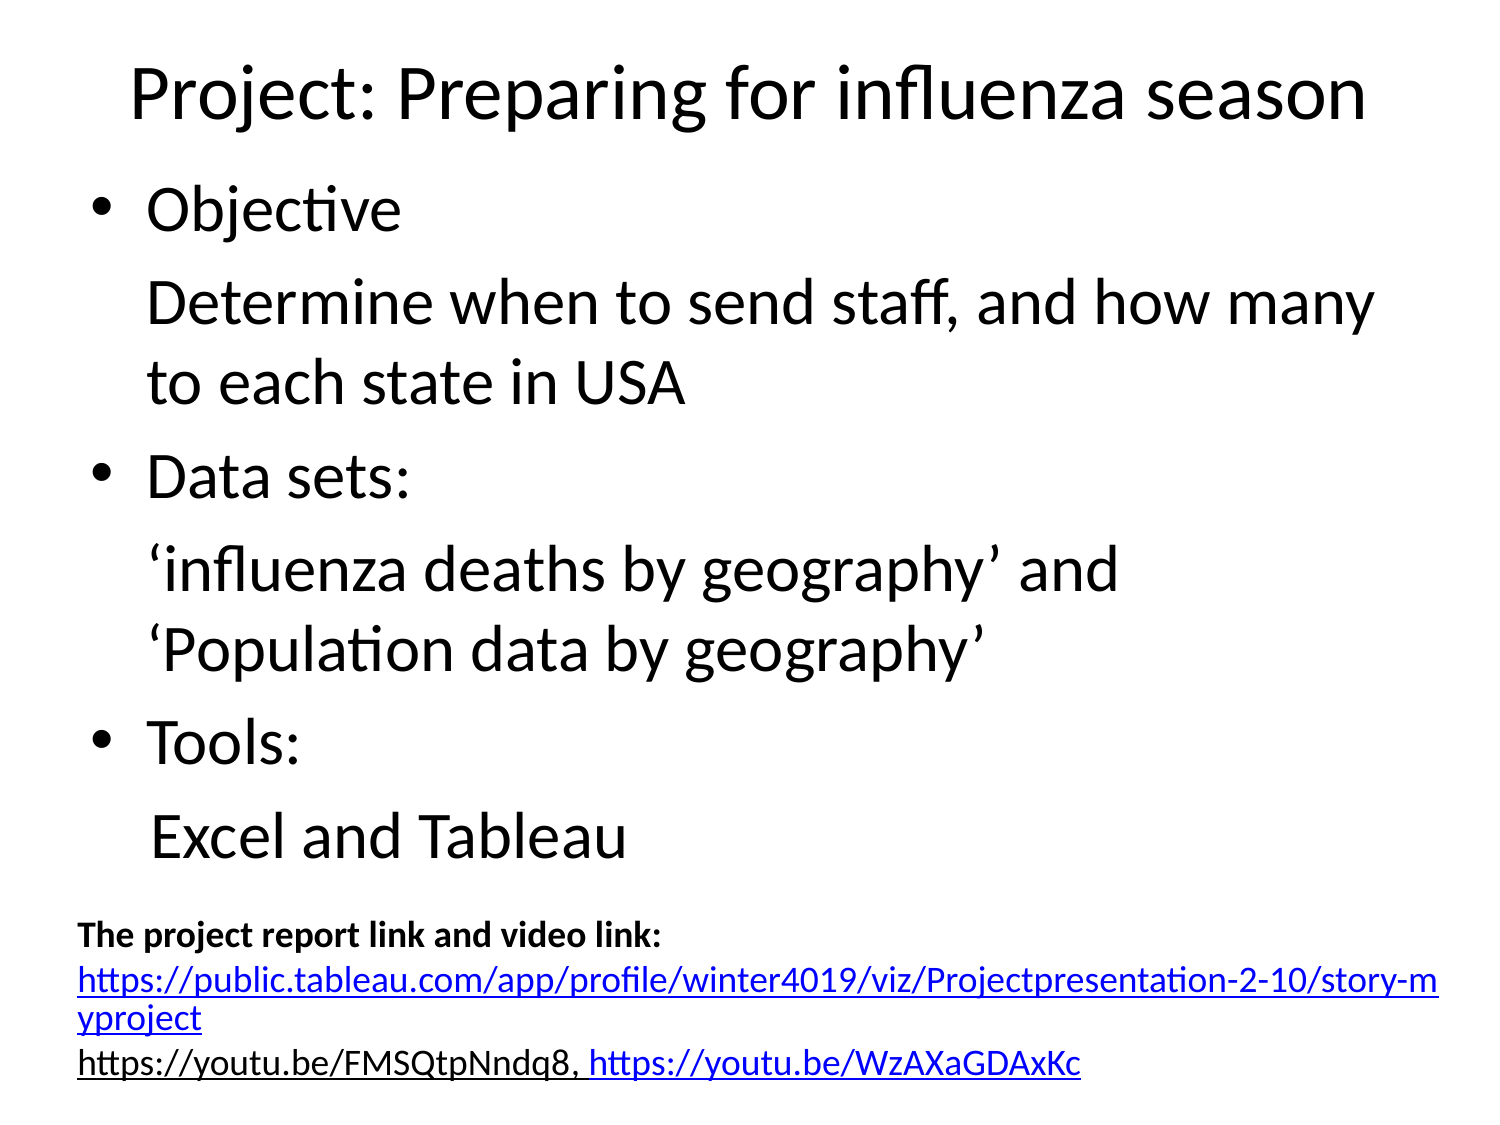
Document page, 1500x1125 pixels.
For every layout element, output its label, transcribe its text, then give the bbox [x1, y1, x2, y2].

list Objective Determine when to send staff, and how many to each state in USA Data sets: ‘influenza deaths by geography’ and ‘Population data by geography’ Tools: Excel and Tableau [75, 157, 1425, 900]
title Project: Preparing for influenza season [75, 12, 1425, 157]
text_box The project report link and video link: https://public.tableau.com/app/profile/winter4019/viz/Projectpresentation-2-10/story-myproject https://youtu.be/FMSQtpNndq8, https://youtu.be/WzAXaGDAxKc [62, 903, 1463, 1053]
